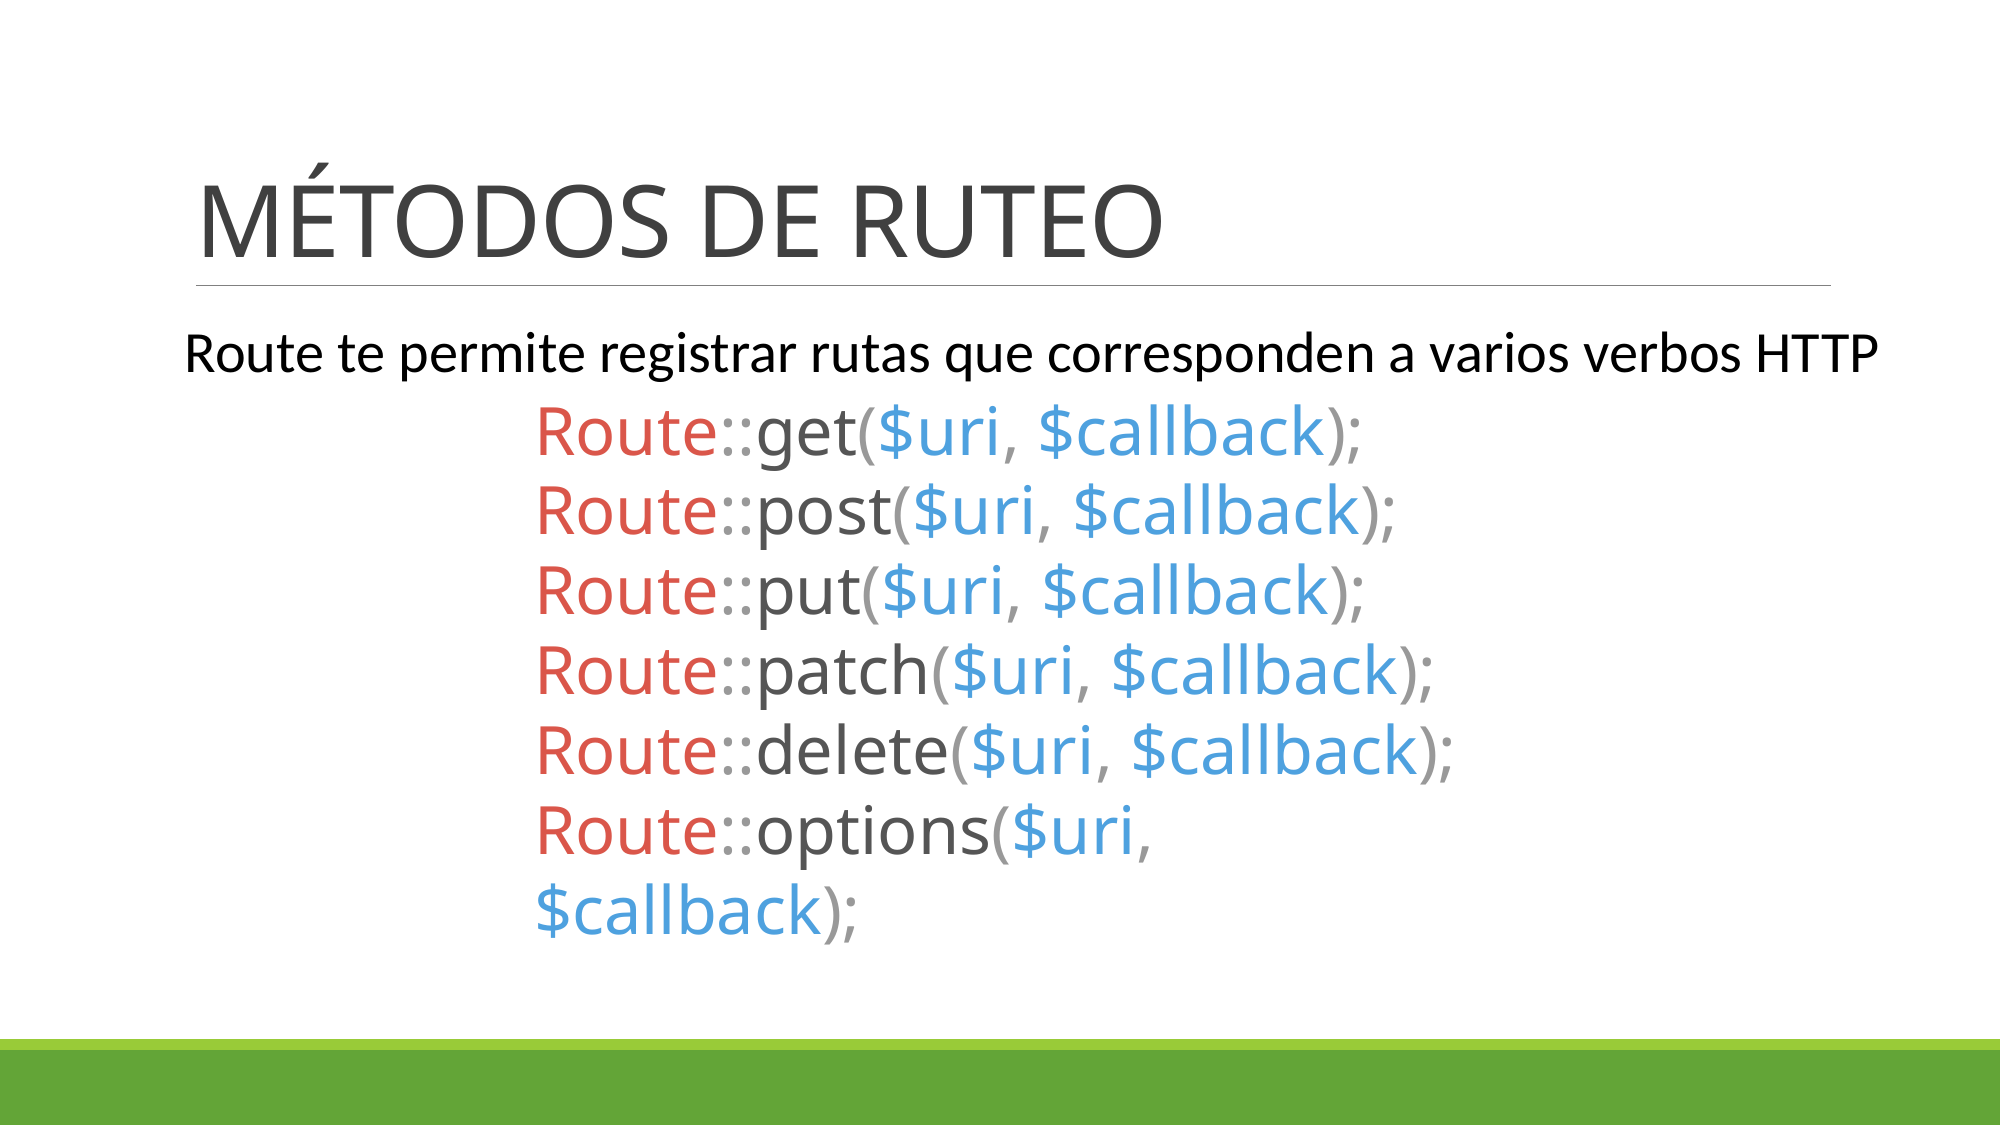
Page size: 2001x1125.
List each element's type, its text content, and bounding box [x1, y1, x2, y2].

title MÉTODOS DE RUTEO [180, 47, 1830, 285]
text_box Route te permite registrar rutas que corresponden a varios verbos HTTP [169, 307, 1896, 392]
list Route::get($uri, $callback); Route::post($uri, $callback); Route::put($uri, $callback); Route::patch($uri, $callback); Route::delete($uri, $callback); Route::options($uri, $callback); [534, 392, 1476, 1008]
